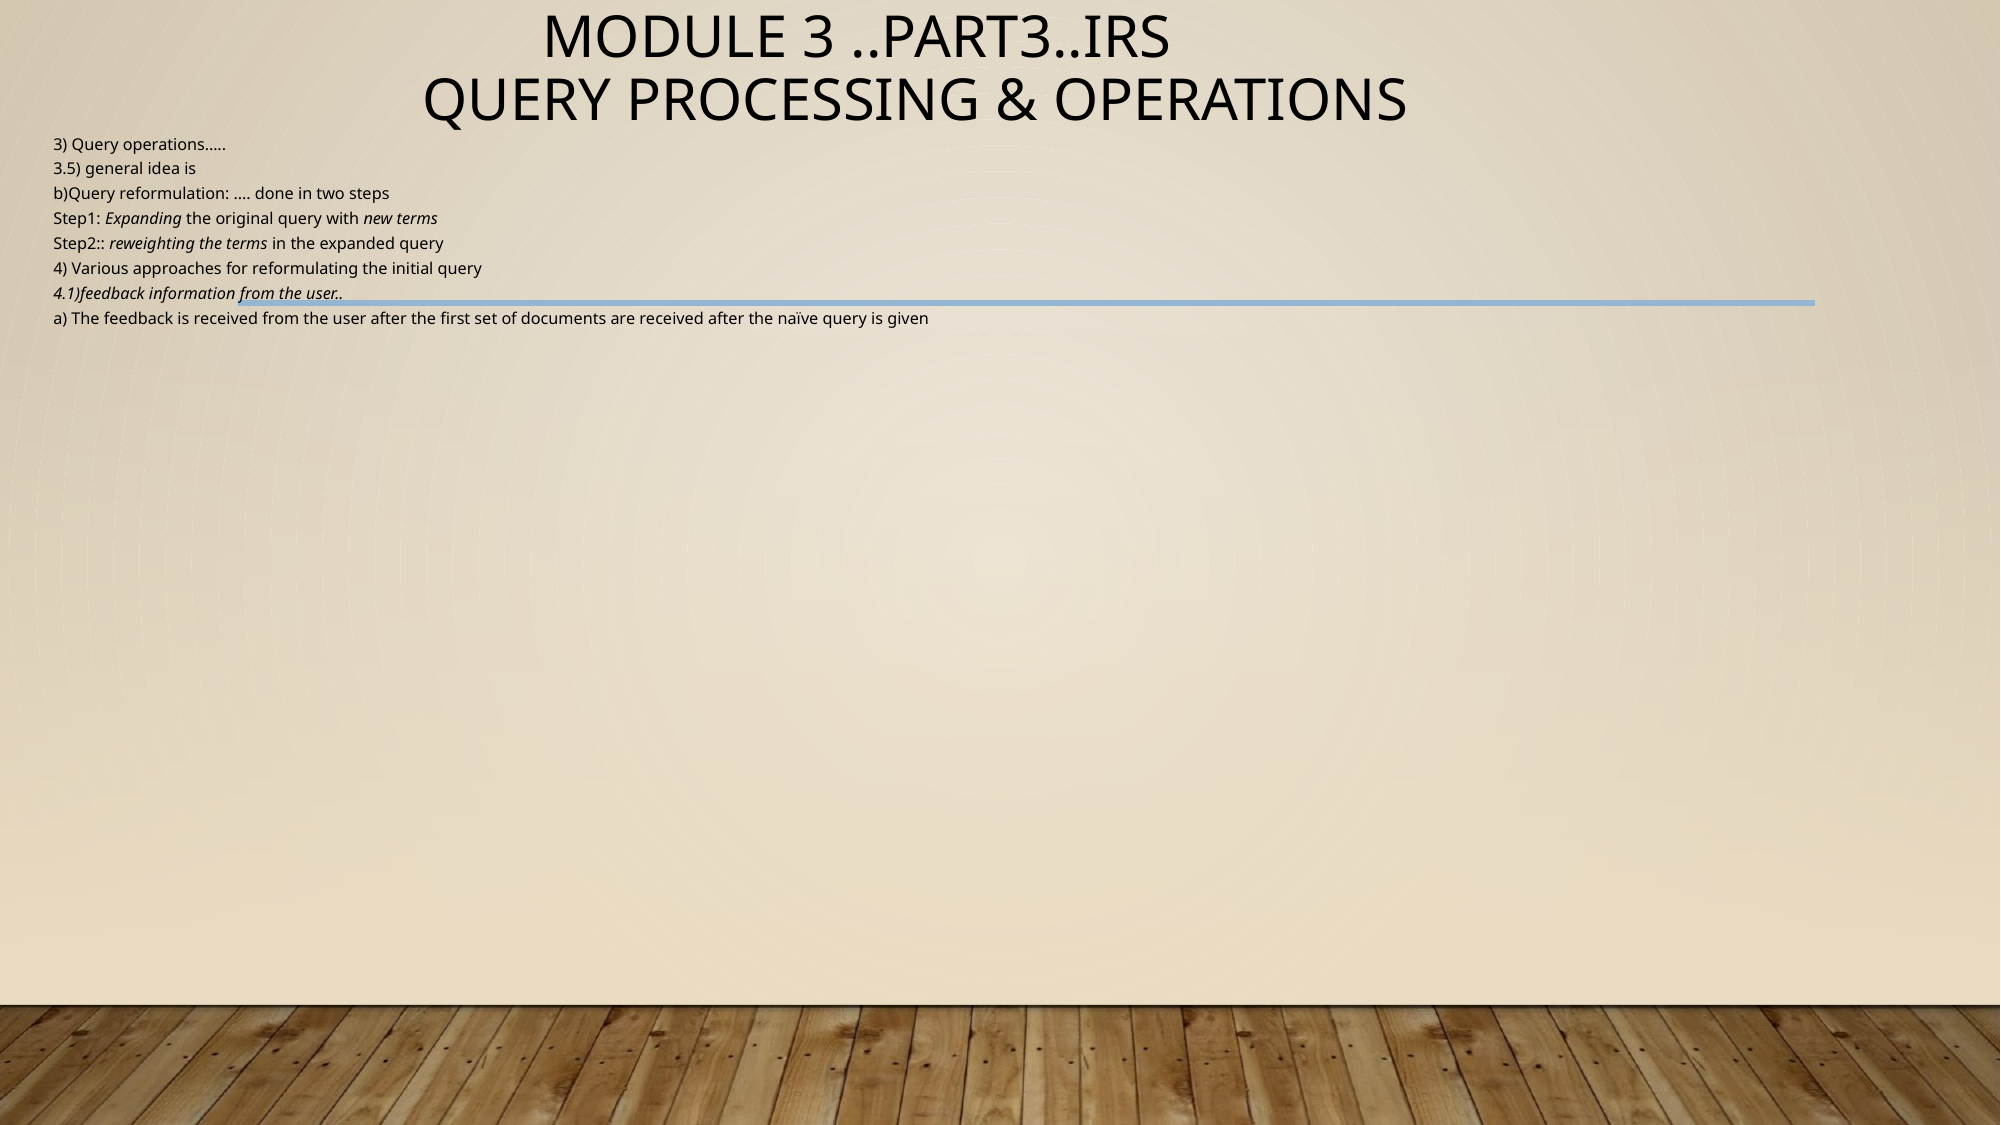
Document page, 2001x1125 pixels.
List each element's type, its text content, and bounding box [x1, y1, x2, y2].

list 3) Query operations….. 3.5) general idea is b)Query reformulation: …. done in two steps Step1: Expanding the original query with new terms Step2:: reweighting the terms in the expanded query 4) Various approaches for reformulating the initial query 4.1)feedback information from the user.. a) The feedback is received from the user after the first set of documents are received after the naïve query is given [38, 116, 1976, 1030]
picture [0, 1005, 2000, 1125]
title MODULE 3 ..PART3..IRS QUERY PROCESSING & OPERATIONS [212, 0, 1788, 116]
